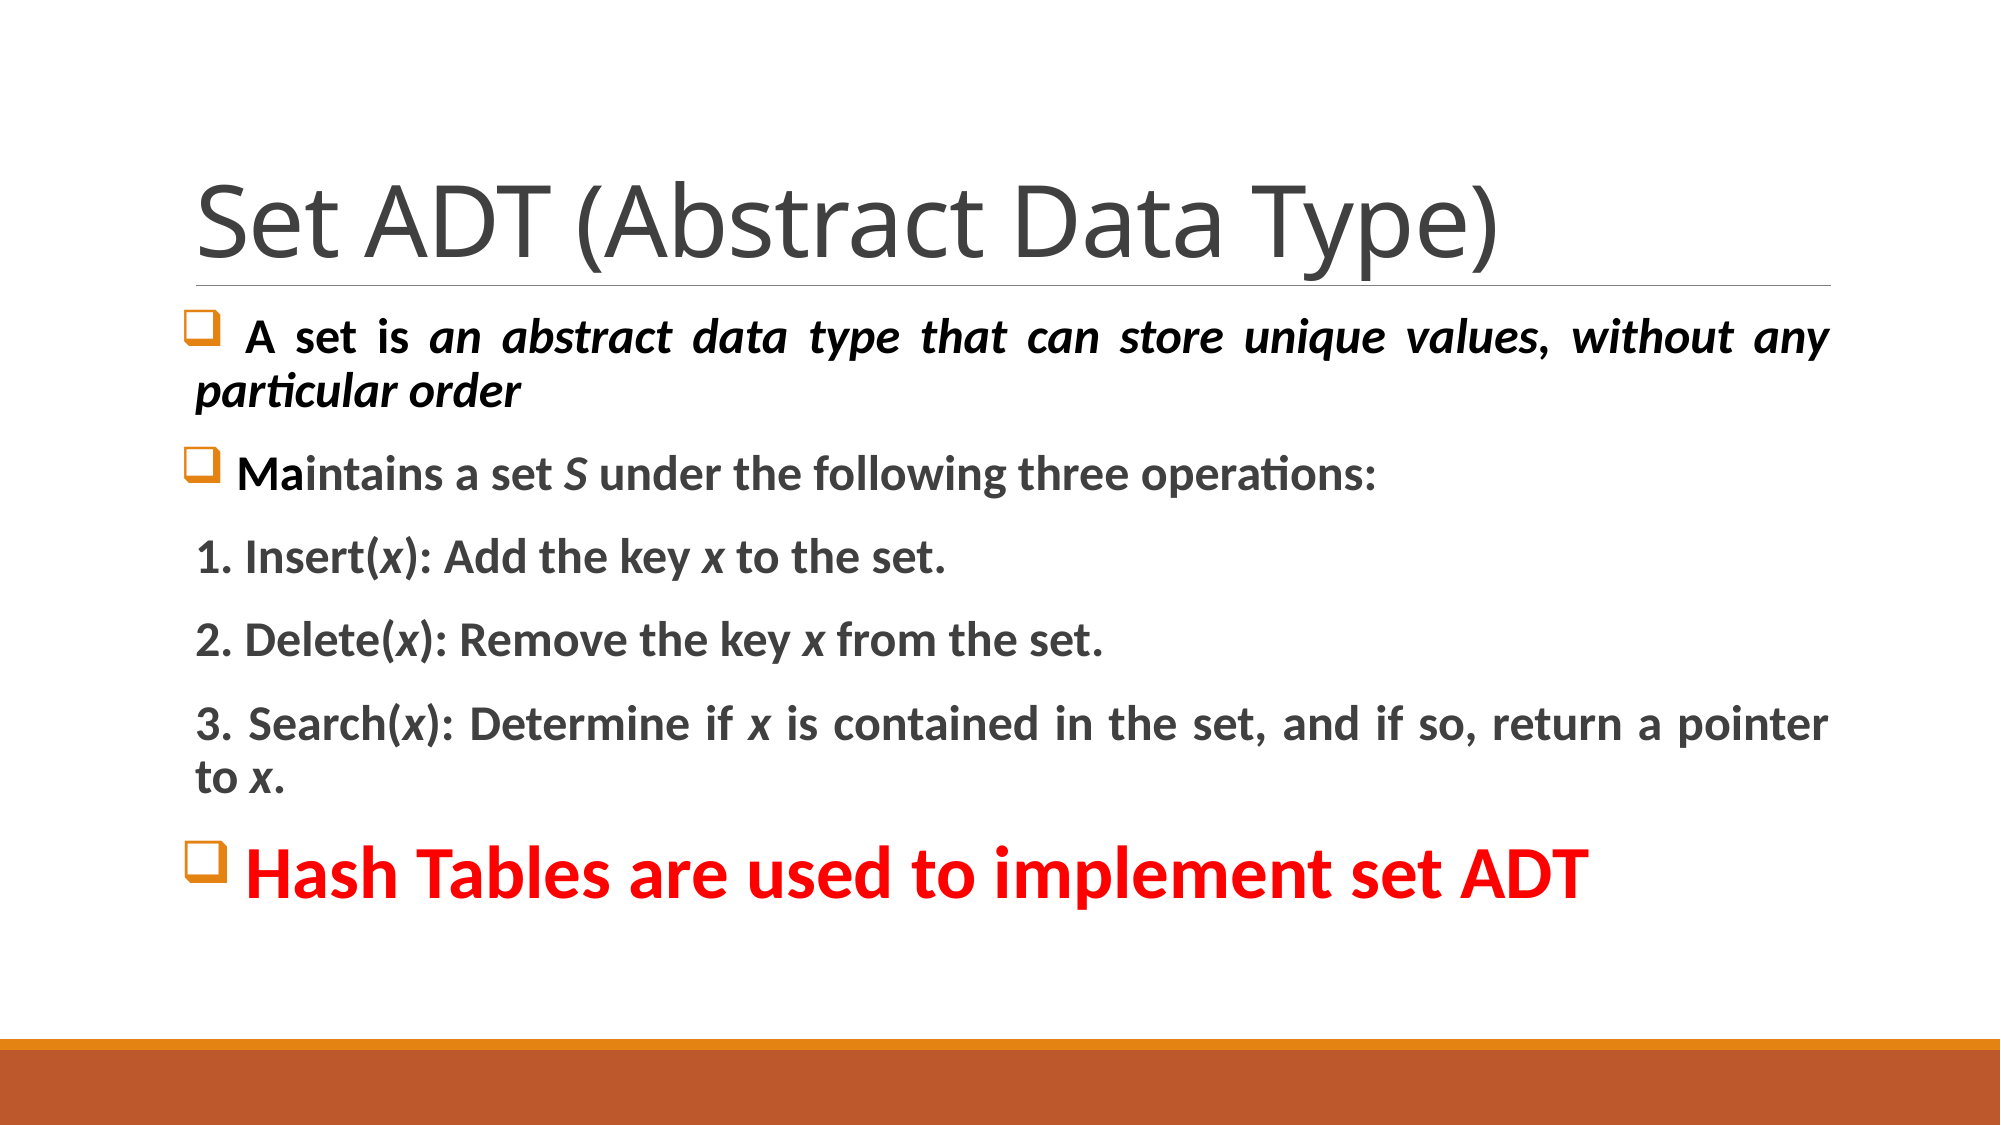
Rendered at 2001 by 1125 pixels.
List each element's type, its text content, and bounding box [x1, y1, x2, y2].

title Set ADT (Abstract Data Type) [180, 47, 1830, 285]
list A set is an abstract data type that can store unique values, without any particular order Maintains a set S under the following three operations: 1. Insert(x): Add the key x to the set. 2. Delete(x): Remove the key x from the set. 3. Search(x): Determine if x is contained in the set, and if so, return a pointer to x. Hash Tables are used to implement set ADT [180, 302, 1830, 963]
